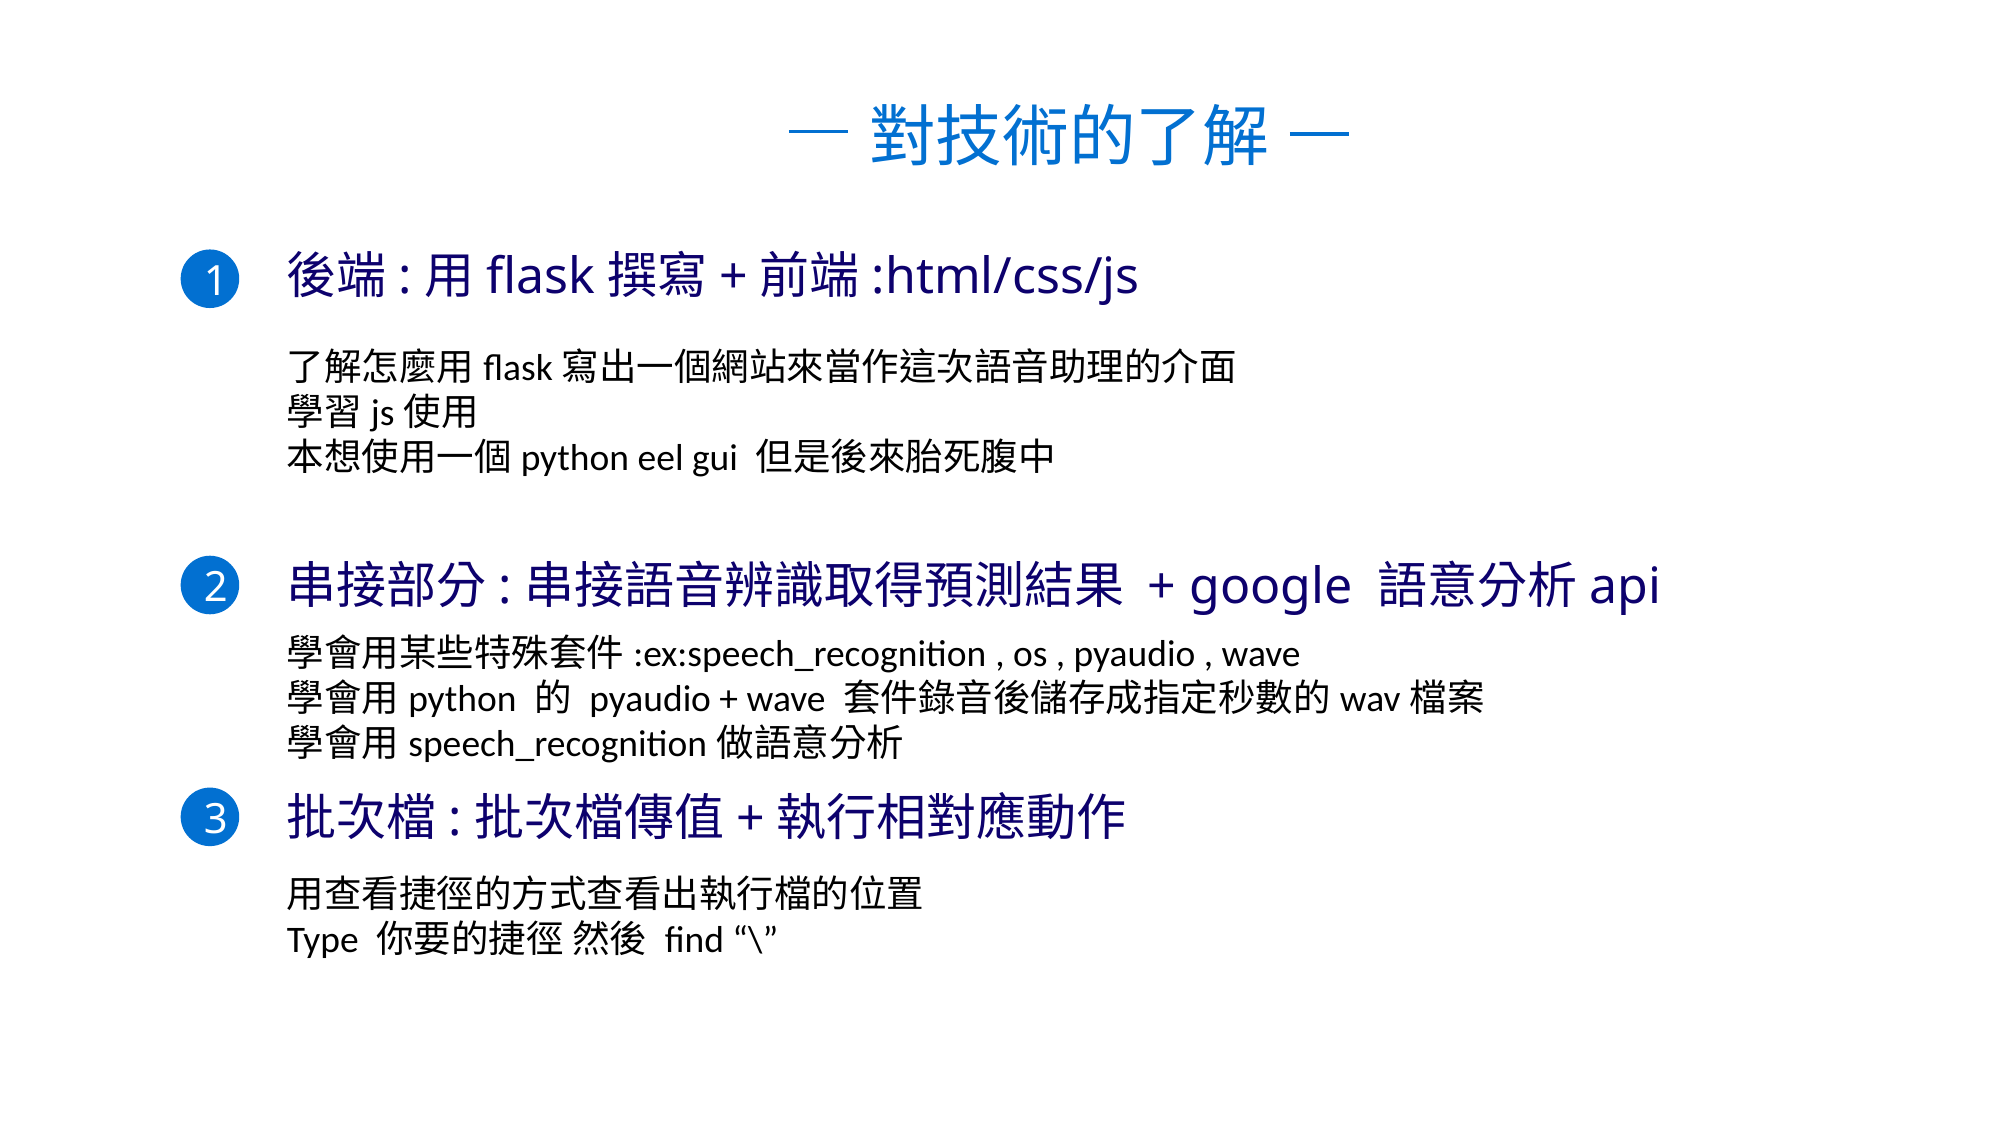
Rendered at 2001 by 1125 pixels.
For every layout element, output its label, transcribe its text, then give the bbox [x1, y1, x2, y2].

text_box 3 [179, 786, 241, 848]
text_box 後端:用flask撰寫+前端:html/css/js [272, 235, 1637, 311]
text_box 學會用某些特殊套件:ex:speech_recognition , os , pyaudio , wave 學會用python 的 pyaudio + wave 套件錄音後儲存成指定秒數的wav檔案 學會用speech_recognition做語意分析 [272, 621, 1709, 817]
text_box 批次檔:批次檔傳值+執行相對應動作 [272, 777, 1796, 853]
text_box 1 [179, 248, 241, 310]
text_box 對技術的了解 [830, 70, 1309, 182]
text_box 串接部分:串接語音辨識取得預測結果 + google 語意分析api [272, 546, 1796, 621]
text_box 用查看捷徑的方式查看出執行檔的位置 Type 你要的捷徑 然後 find “\” [272, 862, 1709, 968]
text_box 2 [179, 554, 241, 616]
text_box 了解怎麼用flask寫出一個網站來當作這次語音助理的介面 學習js使用 本想使用一個python eel gui 但是後來胎死腹中 [272, 335, 1709, 486]
